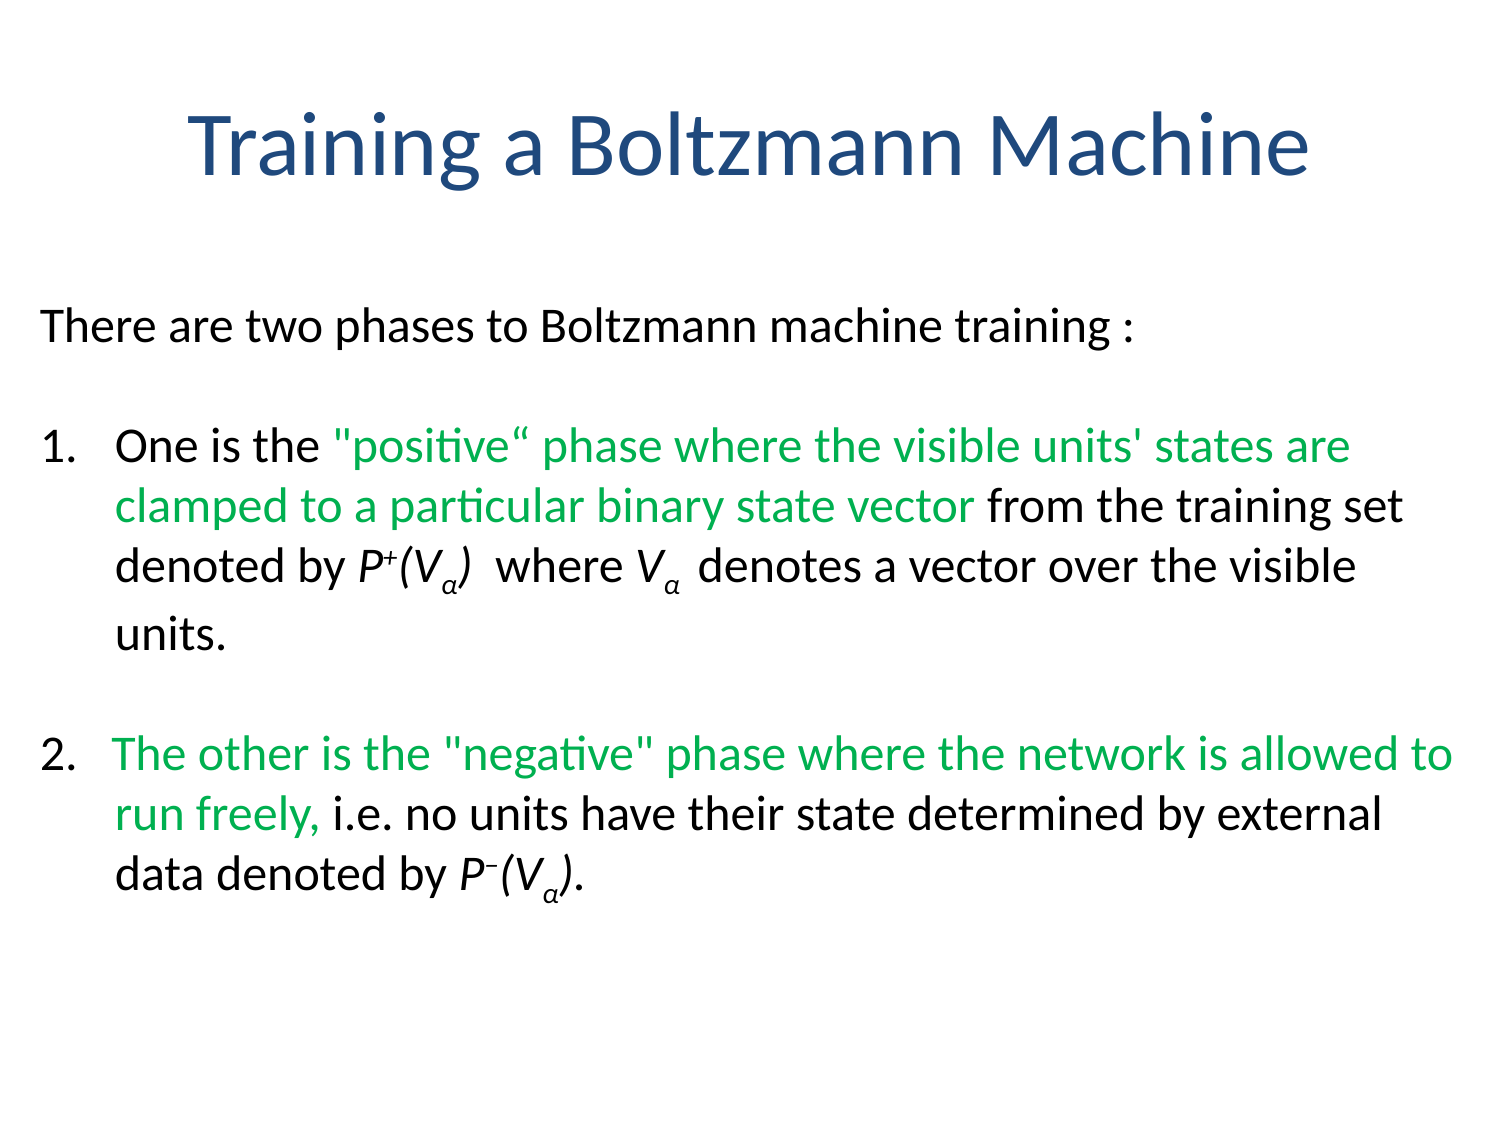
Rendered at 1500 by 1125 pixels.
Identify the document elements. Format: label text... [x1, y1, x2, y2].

title Training a Boltzmann Machine [75, 45, 1425, 224]
text_box There are two phases to Boltzmann machine training : One is the "positive“ phase where the visible units' states are clamped to a particular binary state vector from the training set denoted by P+(Vα) where Vα denotes a vector over the visible units. 2. The other is the "negative" phase where the network is allowed to run freely, i.e. no units have their state determined by external data denoted by P−(Vα). [24, 224, 1475, 1022]
